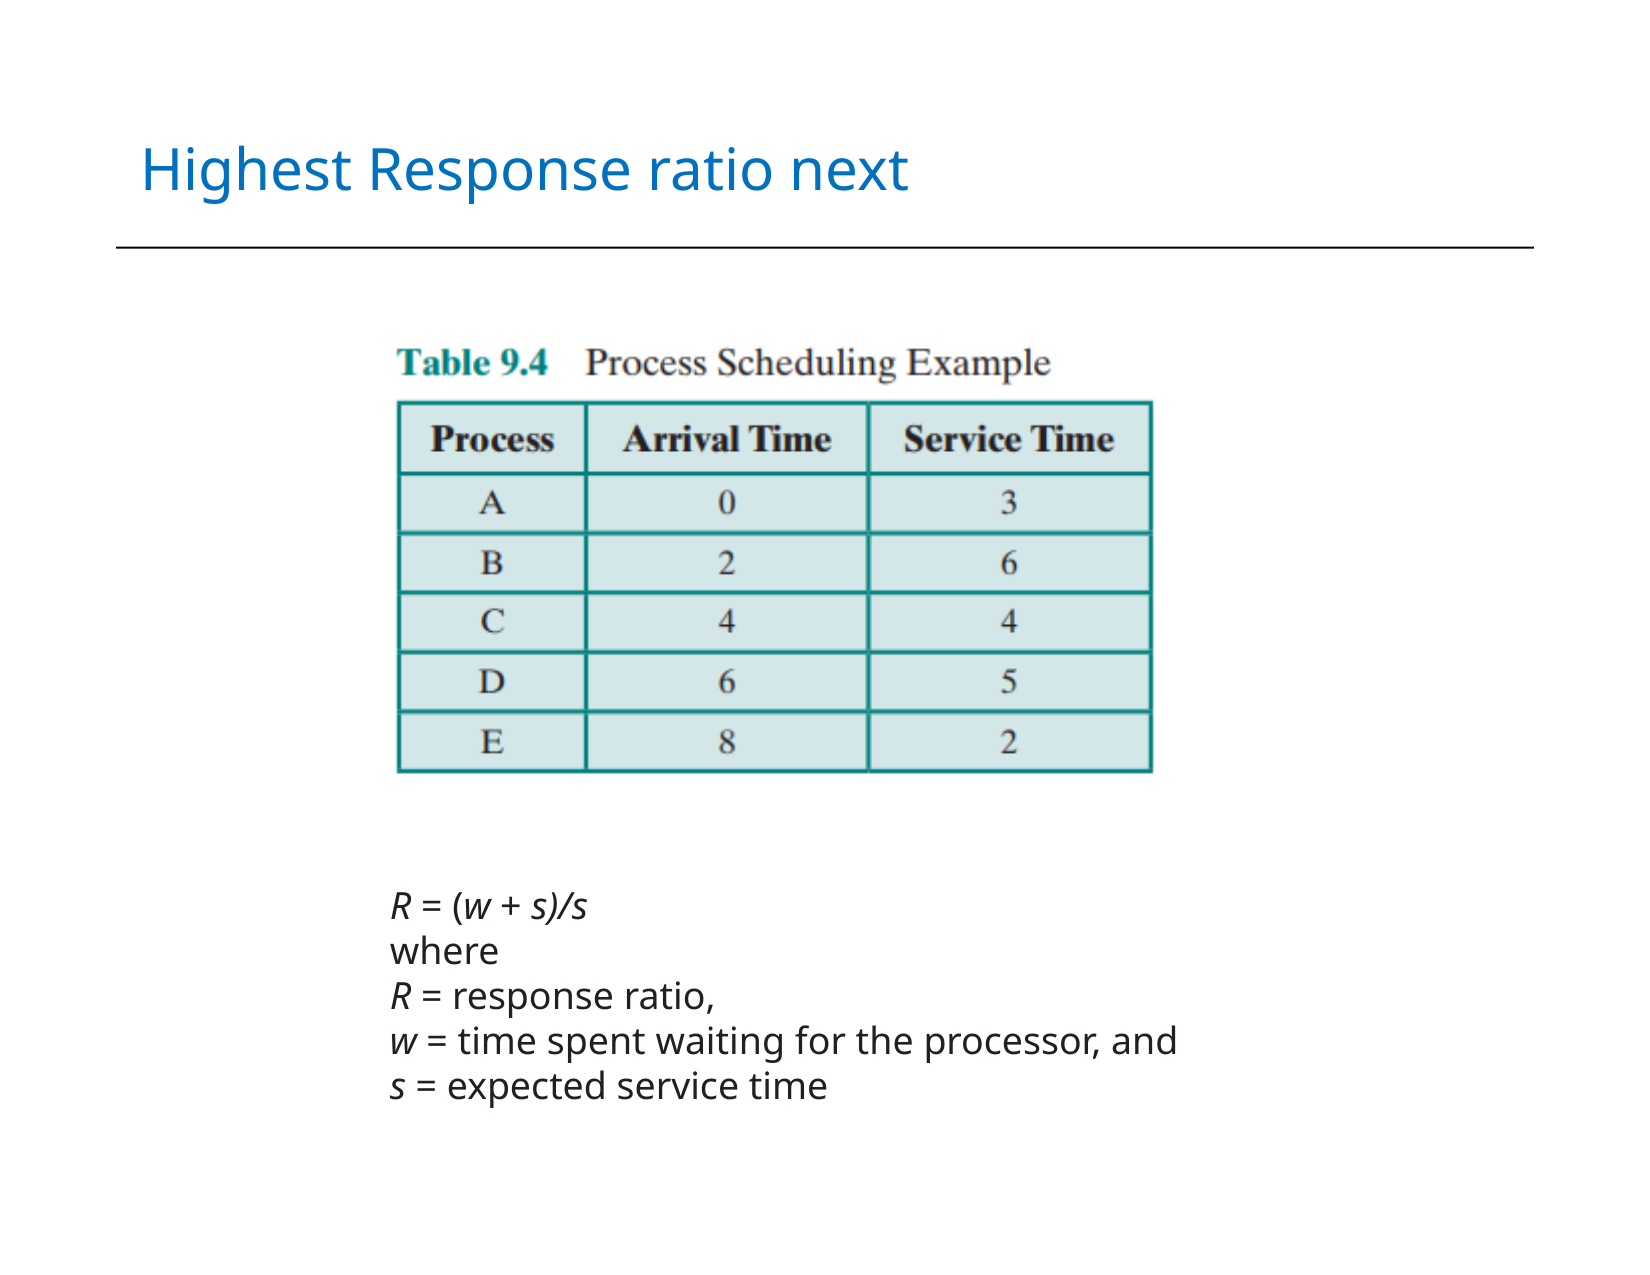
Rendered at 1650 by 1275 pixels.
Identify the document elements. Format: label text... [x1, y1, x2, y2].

picture [287, 287, 1228, 796]
title Highest Response ratio next [140, 132, 1509, 204]
text_box R = (w + s)/s where R = response ratio, w = time spent waiting for the processor, and s = expected service time [374, 874, 1200, 1160]
